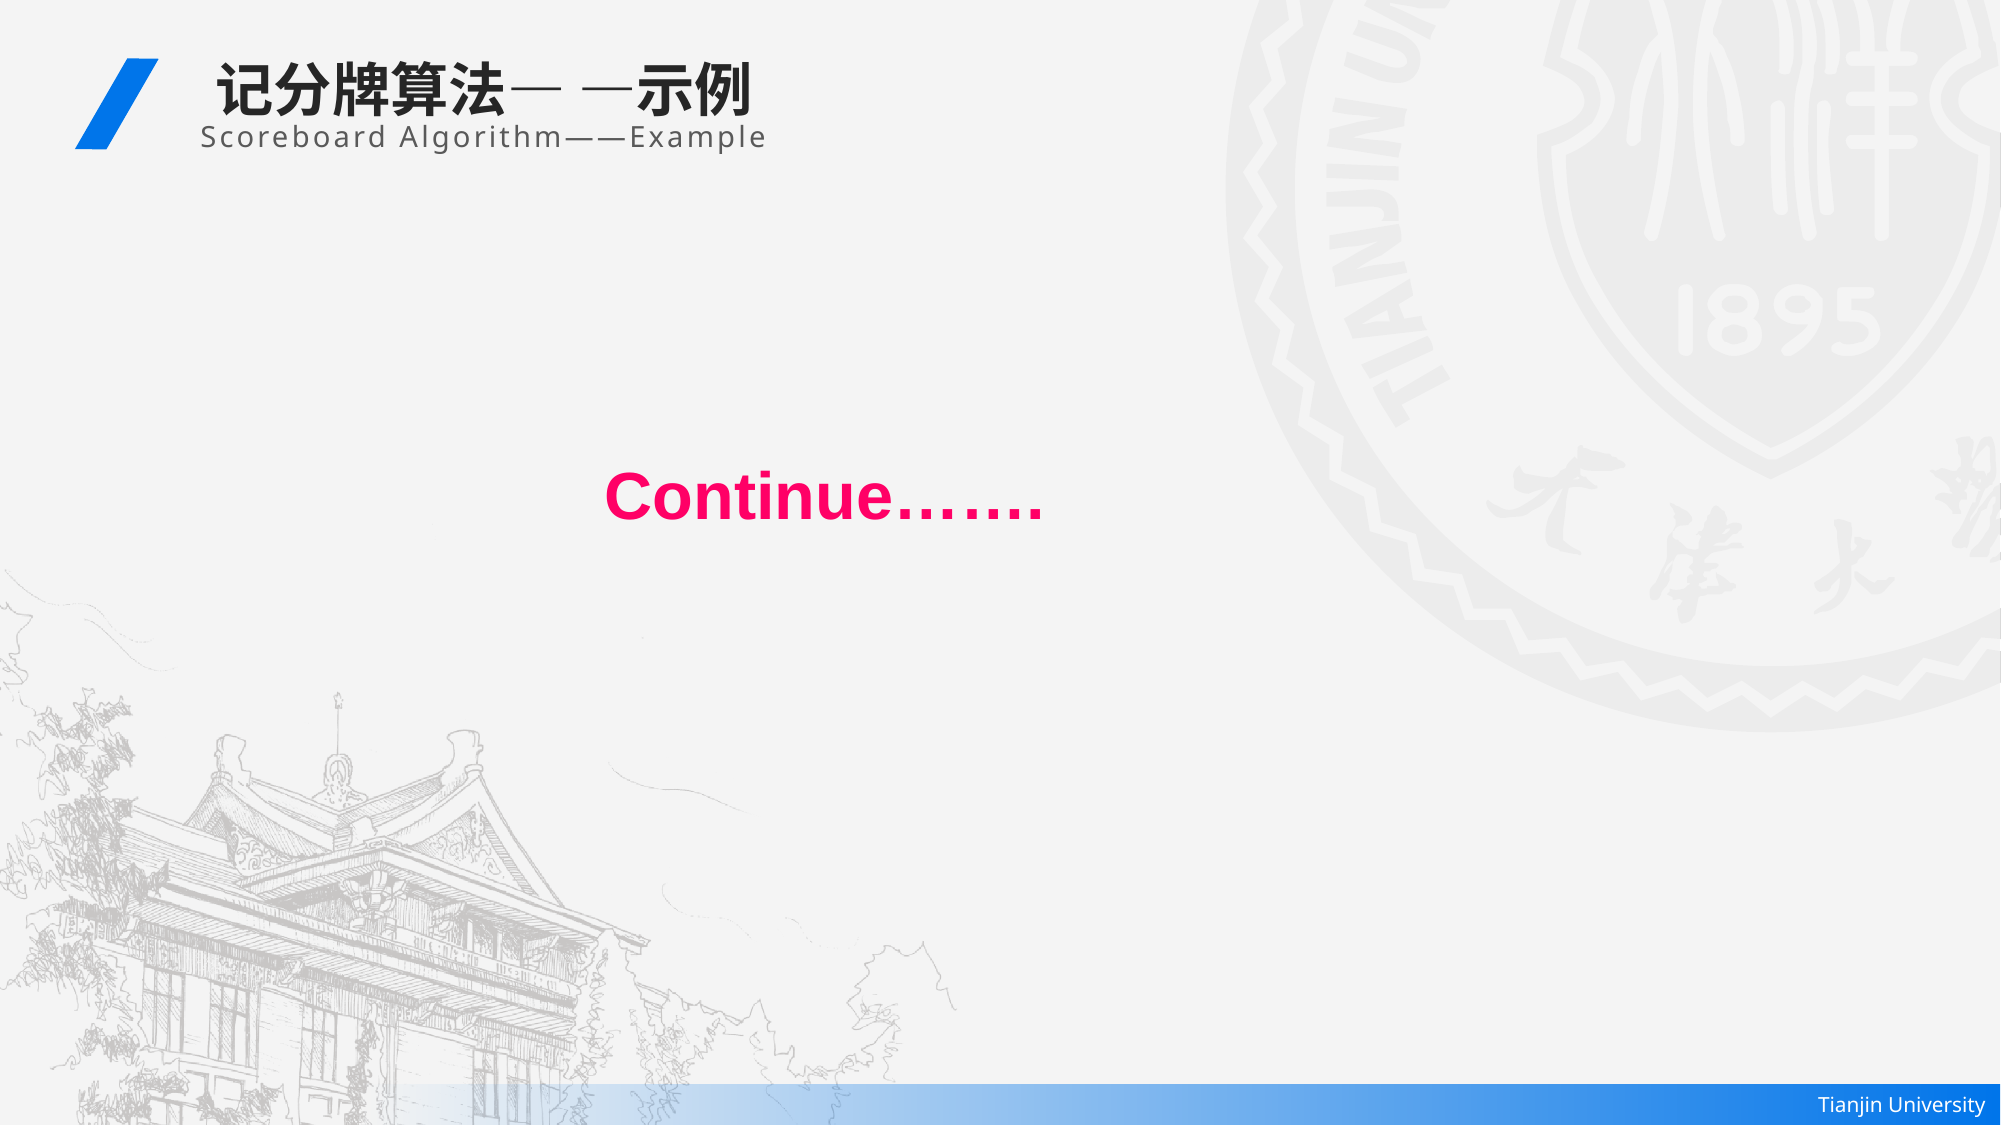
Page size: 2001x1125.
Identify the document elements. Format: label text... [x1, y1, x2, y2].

text_box Continue……. [590, 445, 1415, 540]
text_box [104, 45, 863, 163]
text_box [74, 98, 104, 150]
